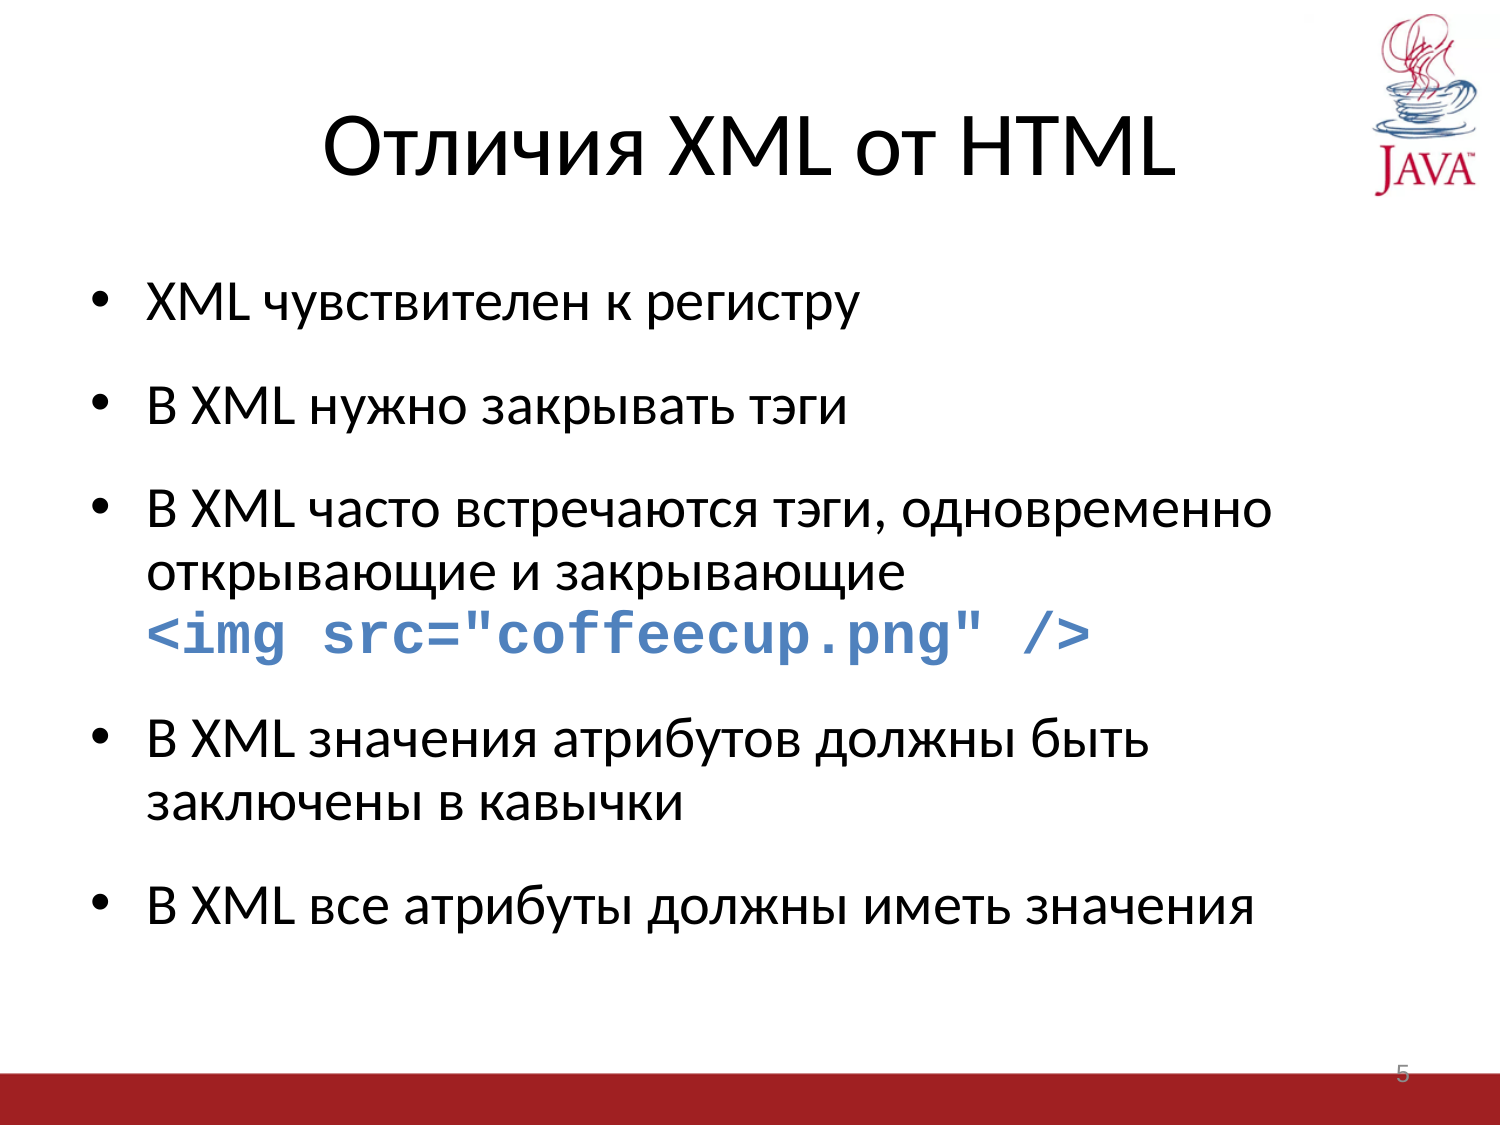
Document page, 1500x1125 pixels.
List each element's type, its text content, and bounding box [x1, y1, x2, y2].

title Отличия XML от HTML [75, 45, 1425, 233]
slide_number 5 [1074, 1042, 1425, 1103]
list XML чувствителен к регистру В XML нужно закрывать тэги В XML часто встречаются тэги, одновременно открывающие и закрывающие <img src="coffeecup.png" /> В XML значения атрибутов должны быть заключены в кавычки В XML все атрибуты должны иметь значения [75, 262, 1425, 1005]
picture [0, 0, 1500, 1125]
